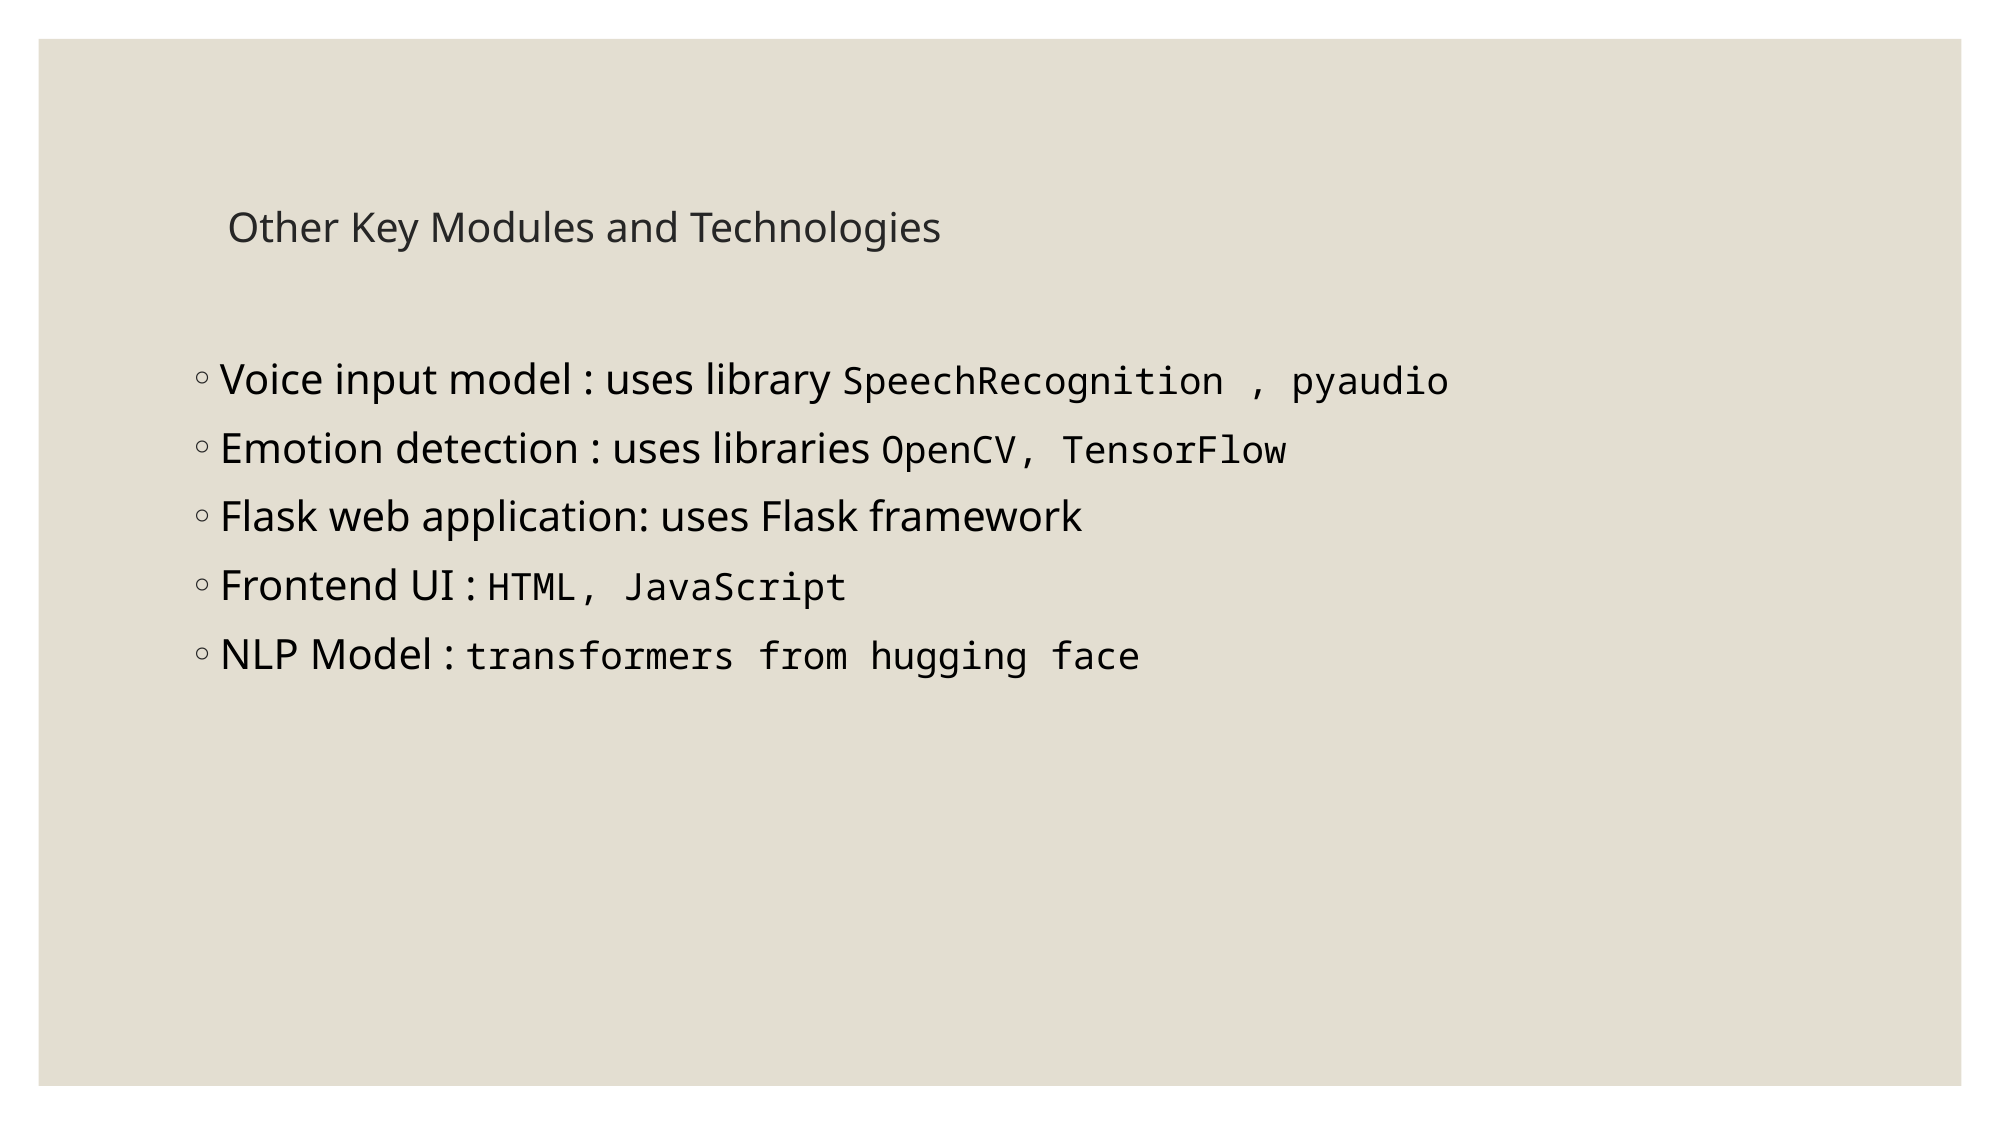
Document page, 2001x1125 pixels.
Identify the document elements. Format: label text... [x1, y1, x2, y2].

title Other Key Modules and Technologies [212, 154, 1788, 309]
list Voice input model : uses library SpeechRecognition , pyaudio Emotion detection : uses libraries OpenCV, TensorFlow Flask web application: uses Flask framework Frontend UI : HTML, JavaScript NLP Model : transformers from hugging face [174, 345, 1825, 990]
